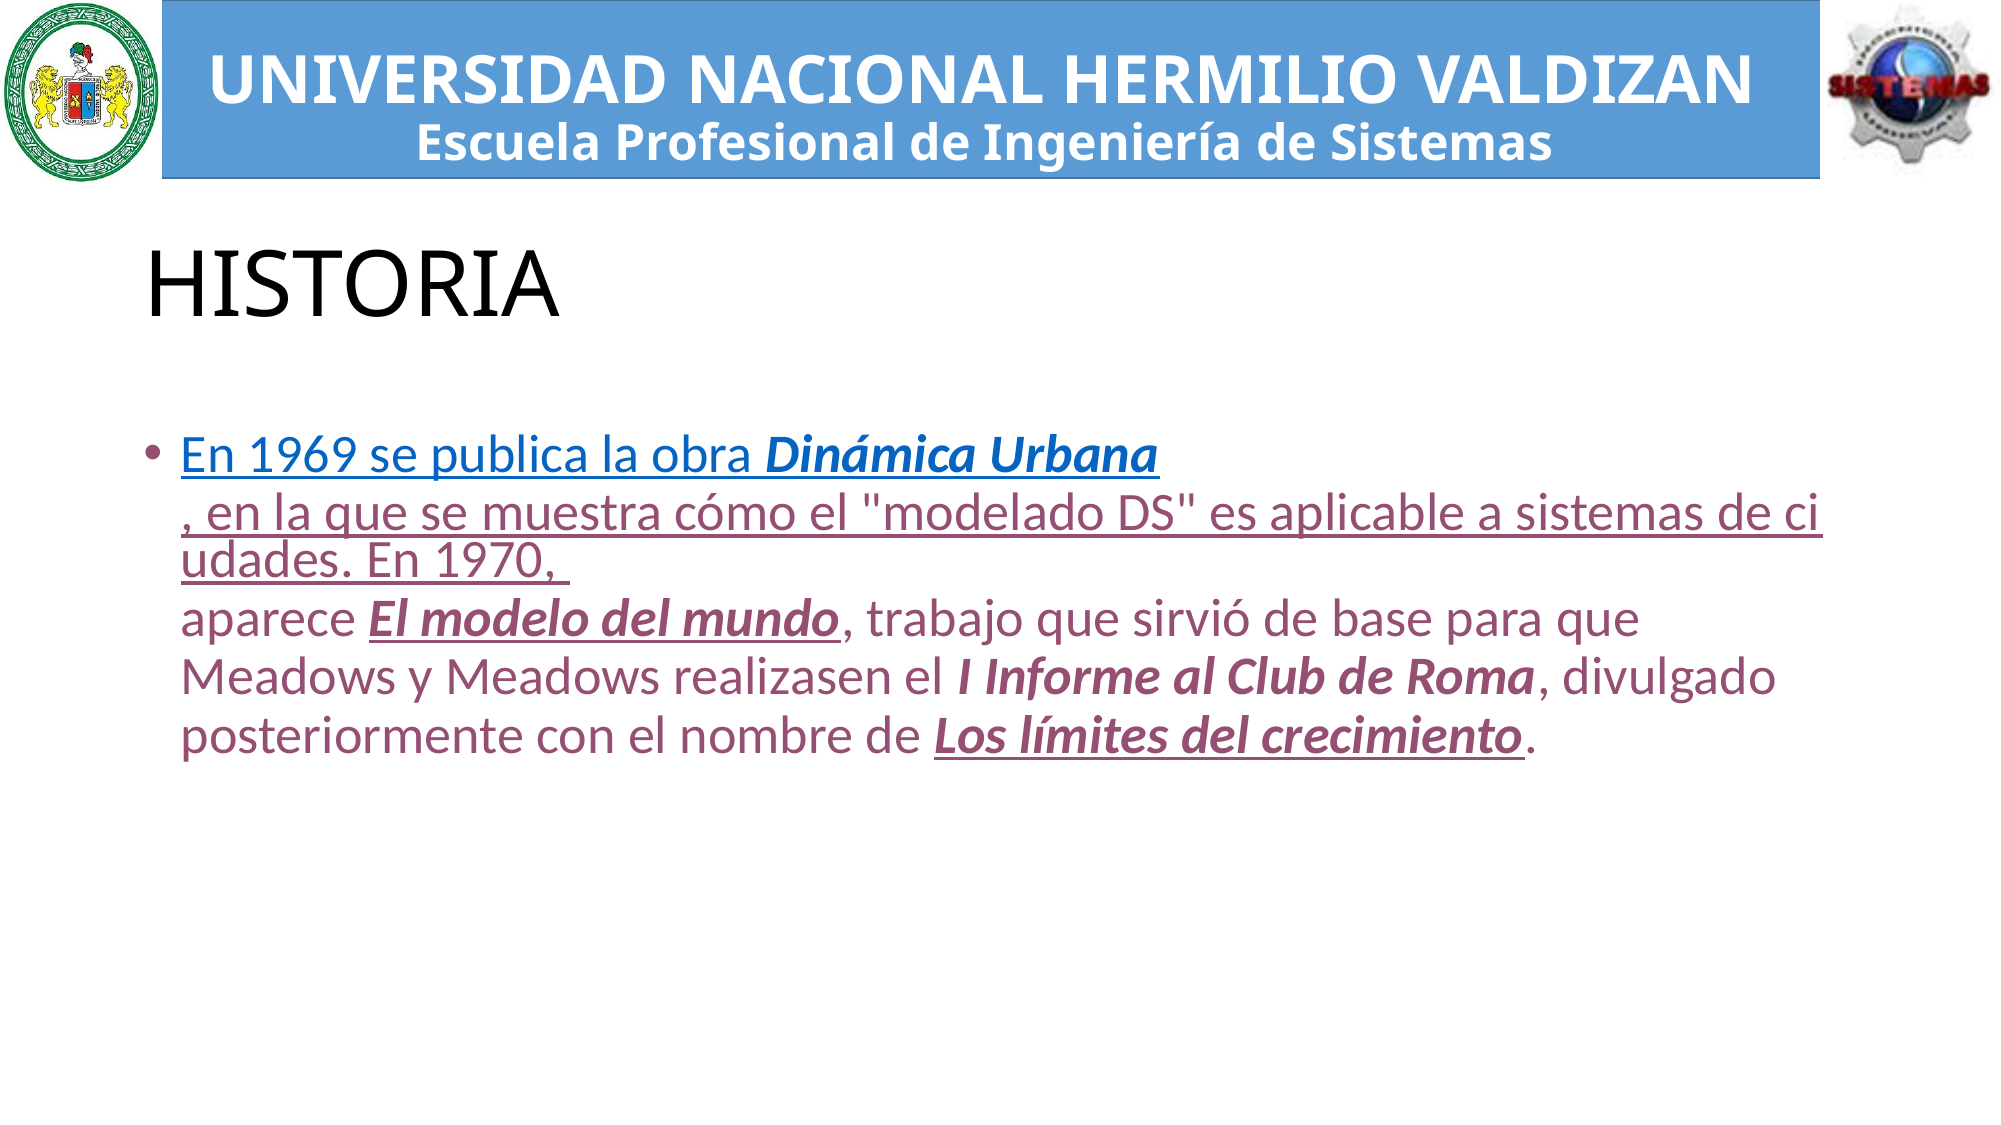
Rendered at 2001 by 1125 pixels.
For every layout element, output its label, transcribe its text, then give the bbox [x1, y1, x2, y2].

text_box En 1969 se publica la obra Dinámica Urbana, en la que se muestra cómo el "modelado DS" es aplicable a sistemas de ciudades. En 1970, aparece El modelo del mundo, trabajo que sirvió de base para que Meadows y Meadows realizasen el I Informe al Club de Roma, divulgado posteriormente con el nombre de Los límites del crecimiento. [128, 418, 1854, 1125]
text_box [0, 0, 2000, 185]
title HISTORIA [128, 185, 1854, 396]
